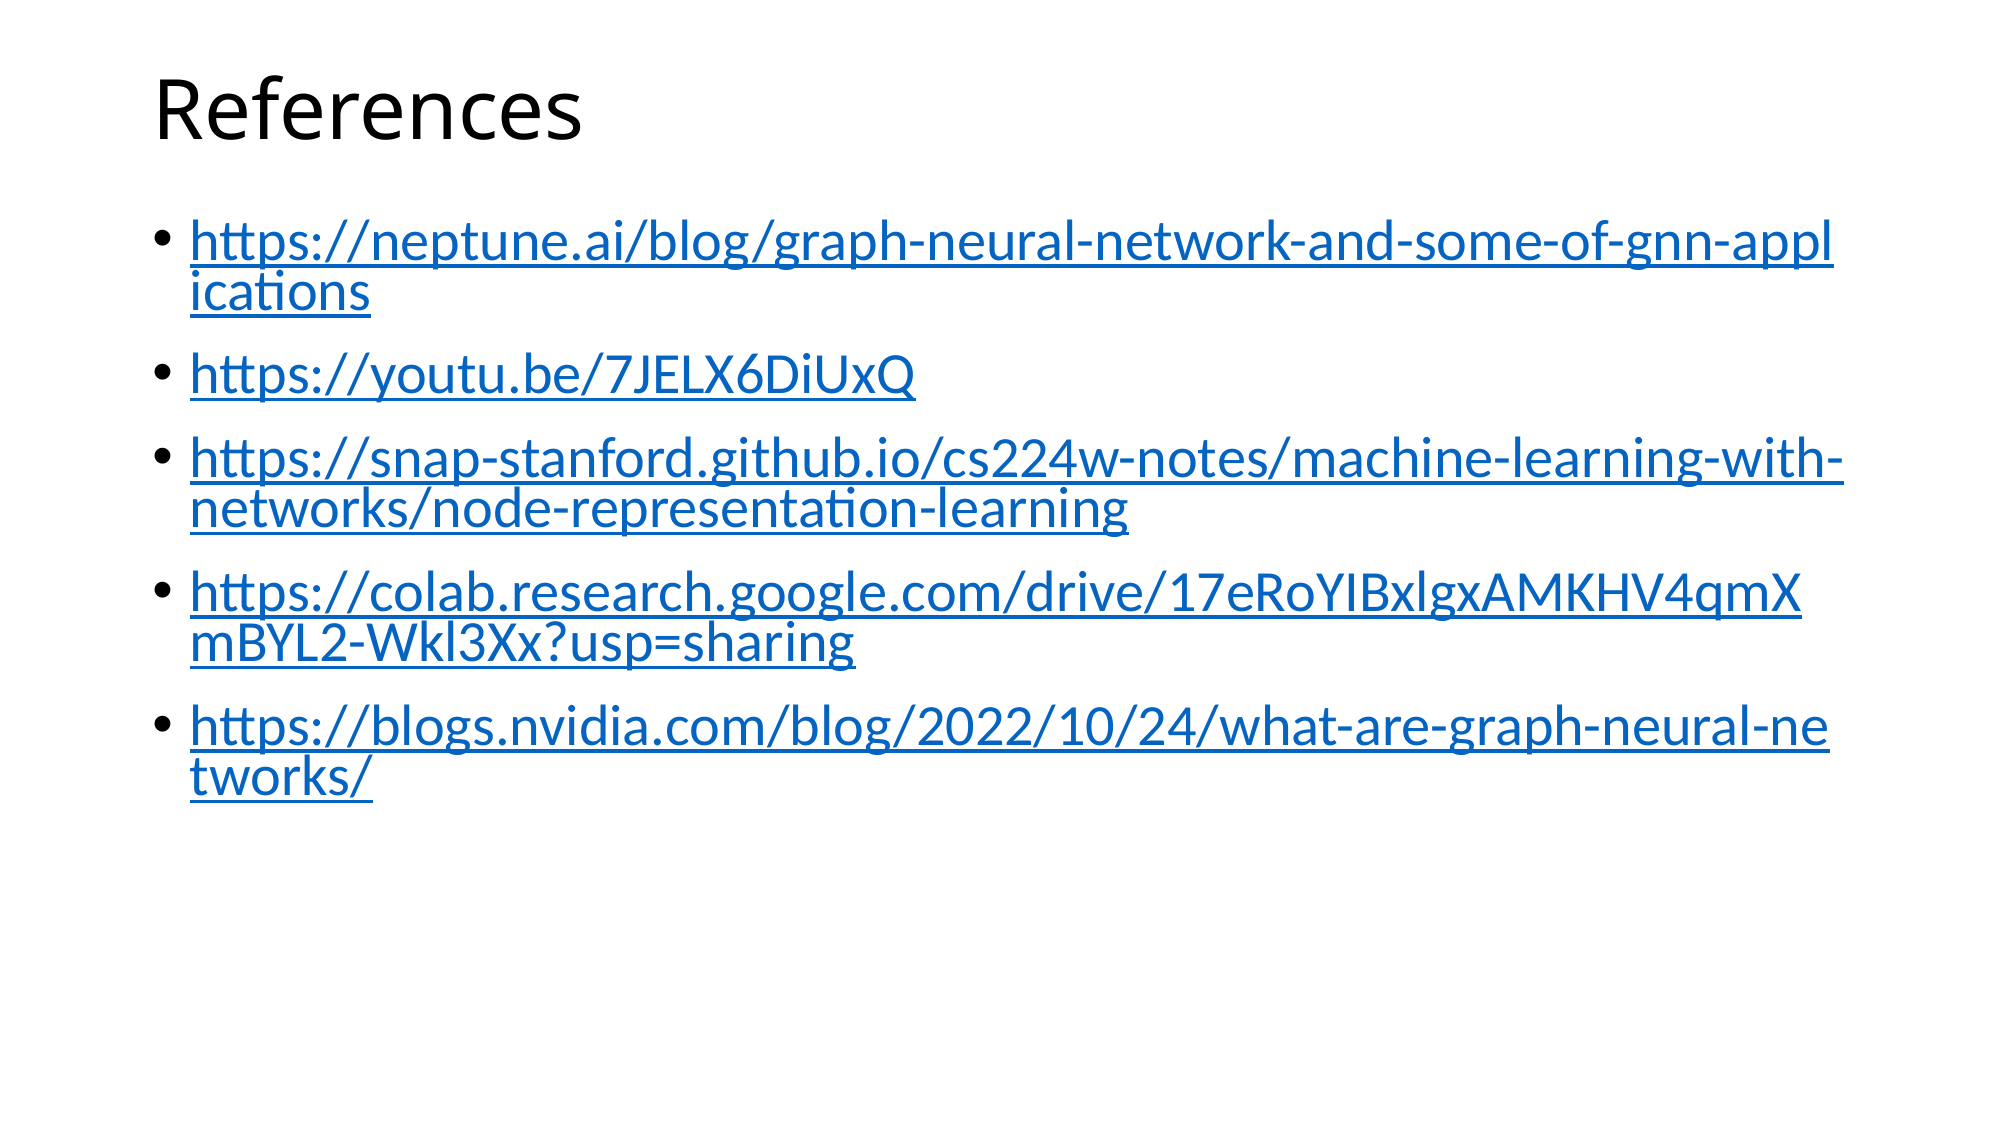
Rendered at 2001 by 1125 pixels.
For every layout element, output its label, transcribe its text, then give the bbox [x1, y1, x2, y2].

title References [137, 59, 1863, 166]
list https://neptune.ai/blog/graph-neural-network-and-some-of-gnn-applications https://youtu.be/7JELX6DiUxQ https://snap-stanford.github.io/cs224w-notes/machine-learning-with-networks/node-representation-learning https://colab.research.google.com/drive/17eRoYIBxlgxAMKHV4qmXmBYL2-Wkl3Xx?usp=sharing https://blogs.nvidia.com/blog/2022/10/24/what-are-graph-neural-networks/ [137, 202, 1863, 1014]
